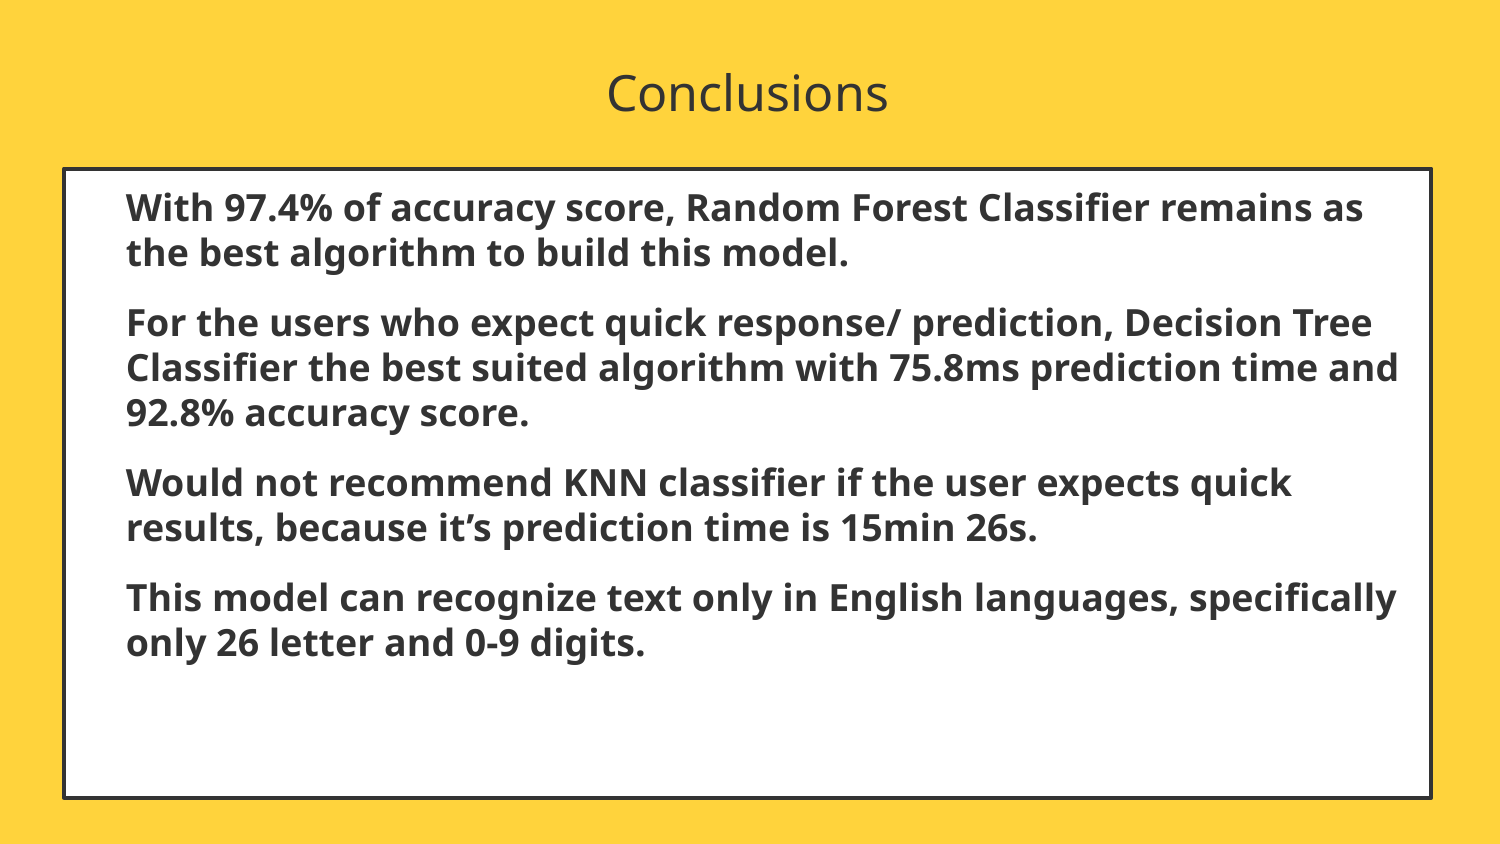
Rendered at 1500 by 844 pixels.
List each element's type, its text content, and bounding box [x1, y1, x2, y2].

title Conclusions [115, 46, 1380, 160]
subtitle With 97.4% of accuracy score, Random Forest Classifier remains as the best algorithm to build this model. For the users who expect quick response/ prediction, Decision Tree Classifier the best suited algorithm with 75.8ms prediction time and 92.8% accuracy score. Would not recommend KNN classifier if the user expects quick results, because it’s prediction time is 15min 26s. This model can recognize text only in English languages, specifically only 26 letter and 0-9 digits. [62, 167, 1433, 800]
